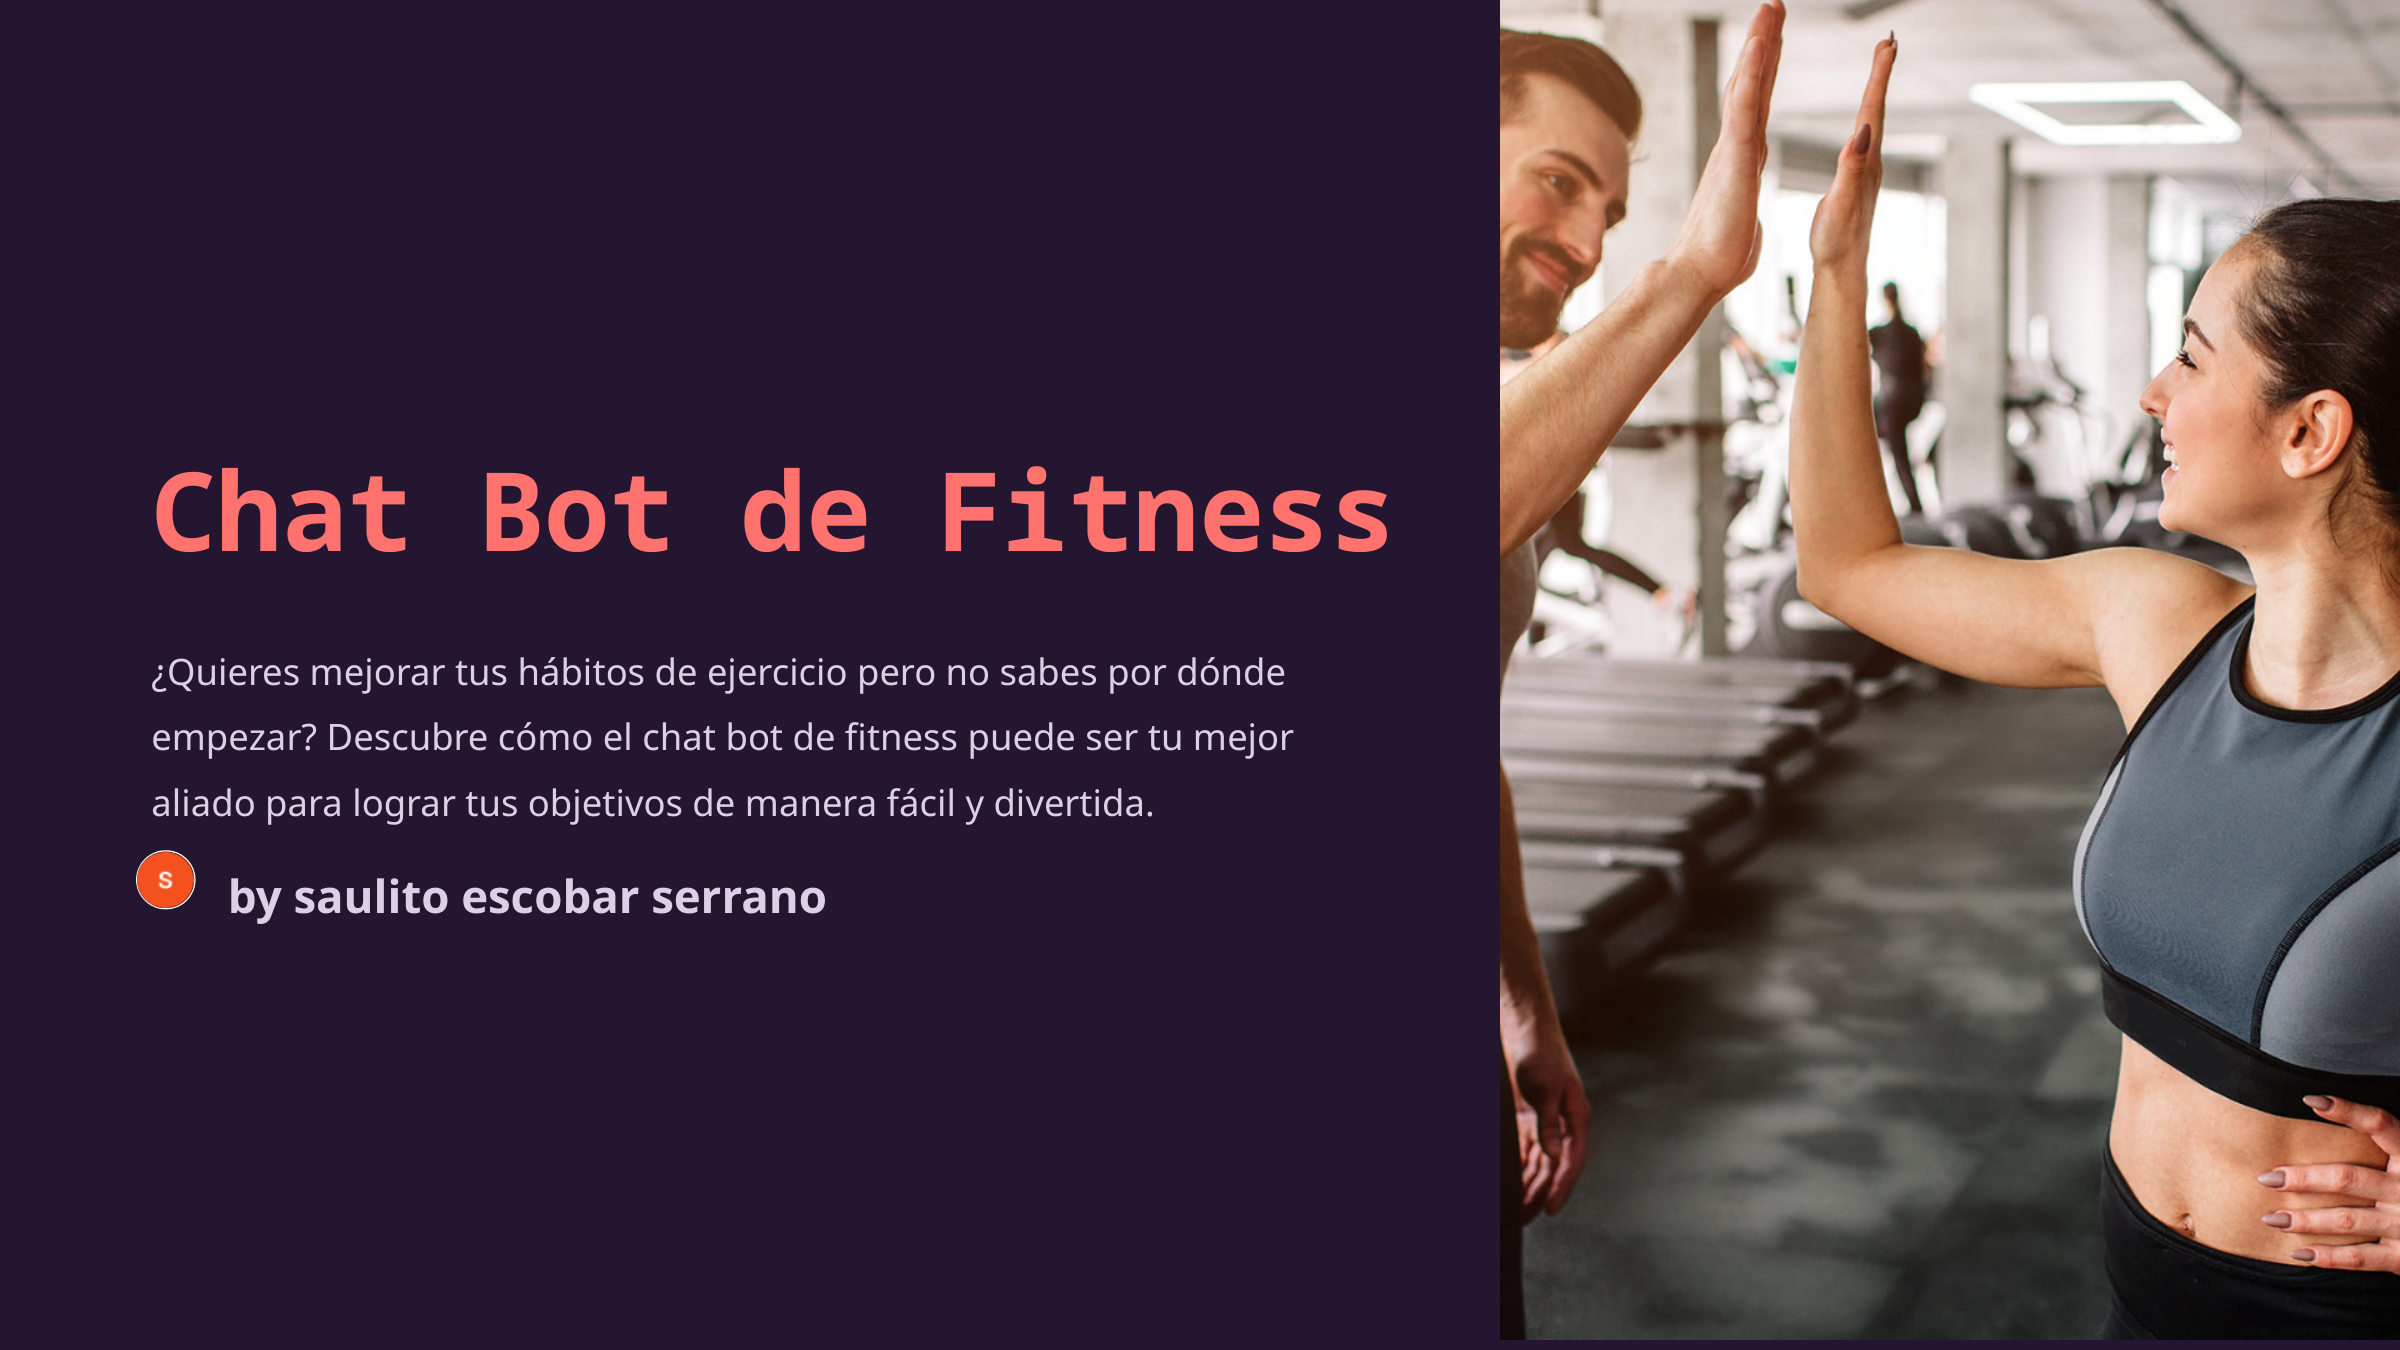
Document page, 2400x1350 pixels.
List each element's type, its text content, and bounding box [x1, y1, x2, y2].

text_box [0, 0, 2400, 1350]
text_box by saulito escobar serrano [213, 851, 767, 916]
picture [137, 852, 194, 908]
text_box Chat Bot de Fitness [136, 424, 1182, 566]
picture [1499, 0, 2400, 1340]
text_box ¿Quieres mejorar tus hábitos de ejercicio pero no sabes por dónde empezar? Descubre cómo el chat bot de fitness puede ser tu mejor aliado para lograr tus objetivos de manera fácil y divertida. [136, 619, 1364, 815]
